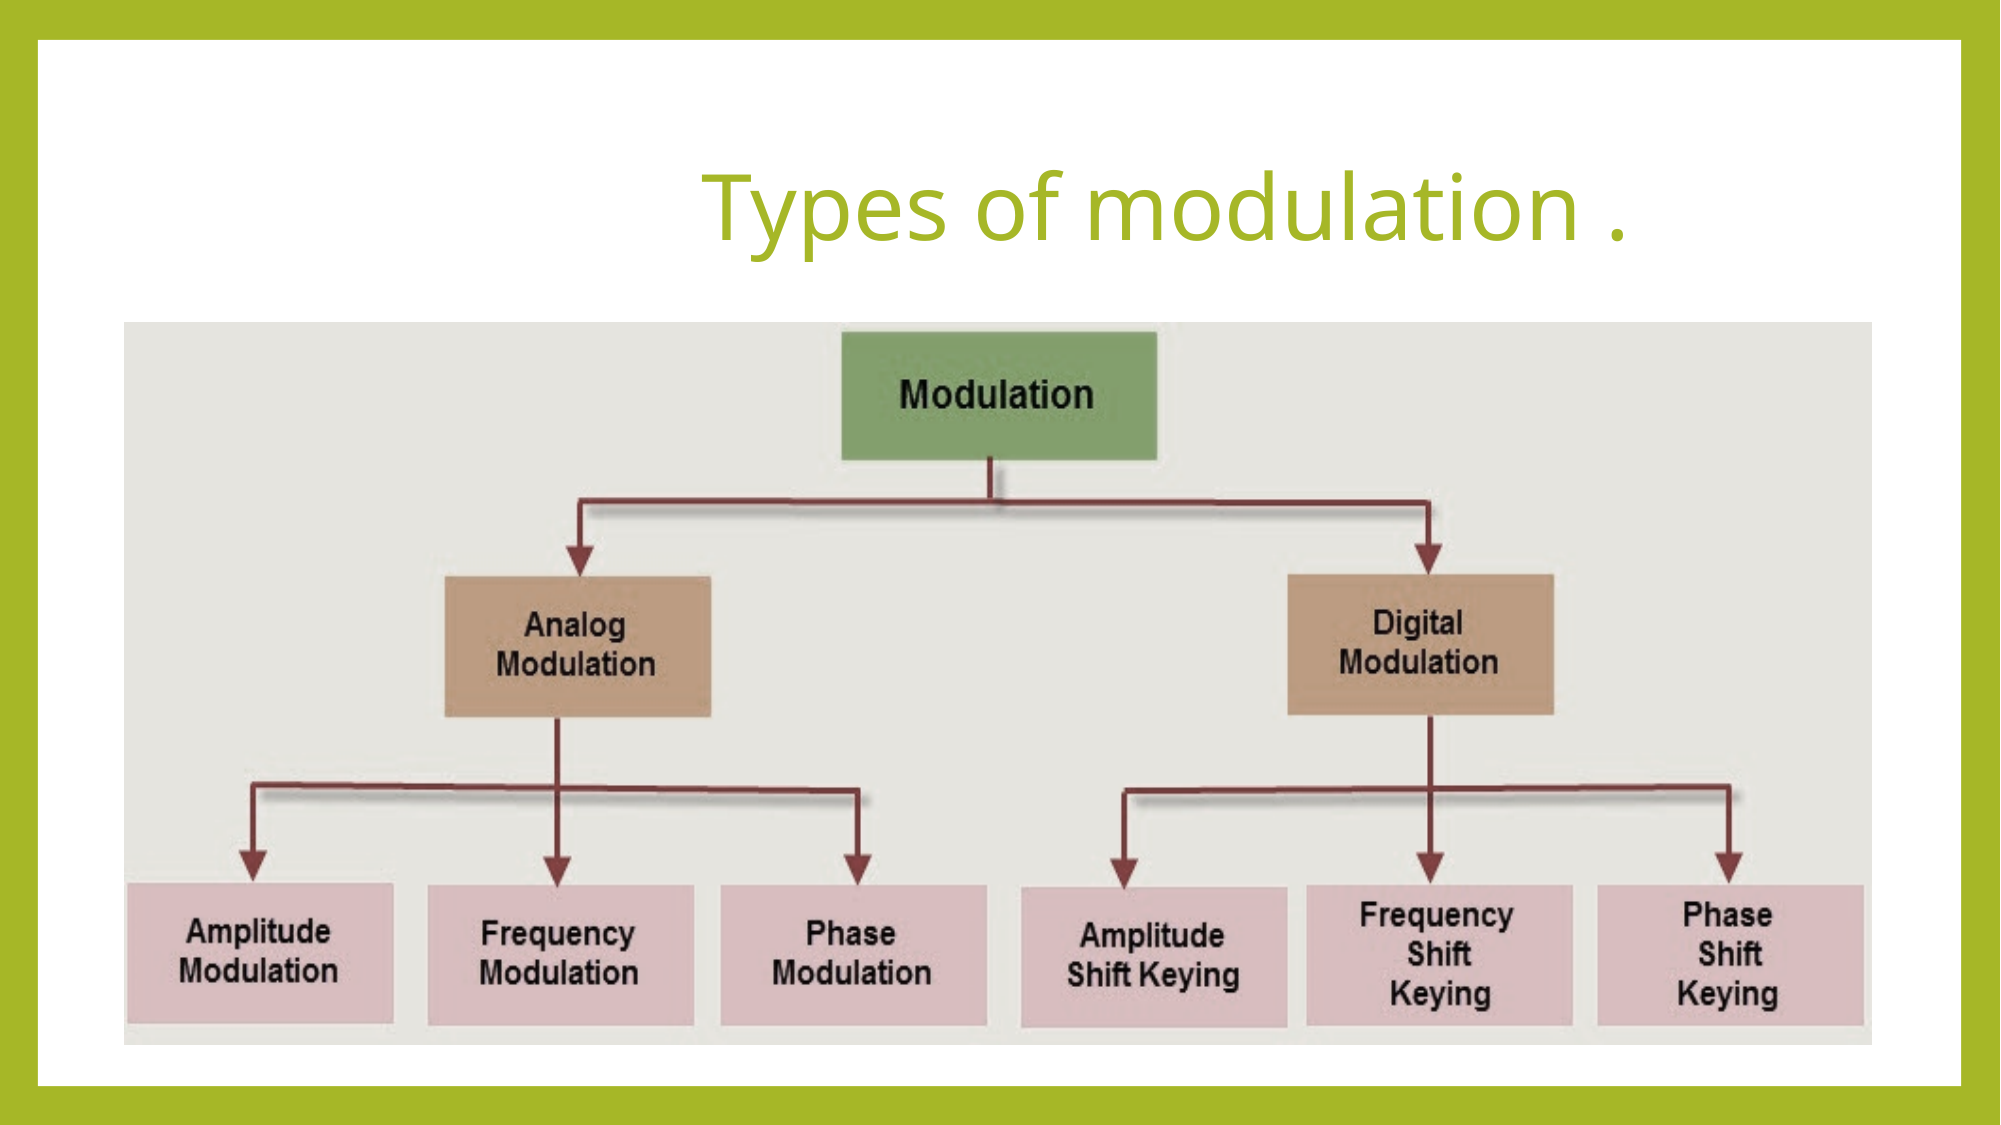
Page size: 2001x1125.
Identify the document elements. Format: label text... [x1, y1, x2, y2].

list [123, 322, 1872, 1045]
title Types of modulation . [187, 99, 1808, 319]
